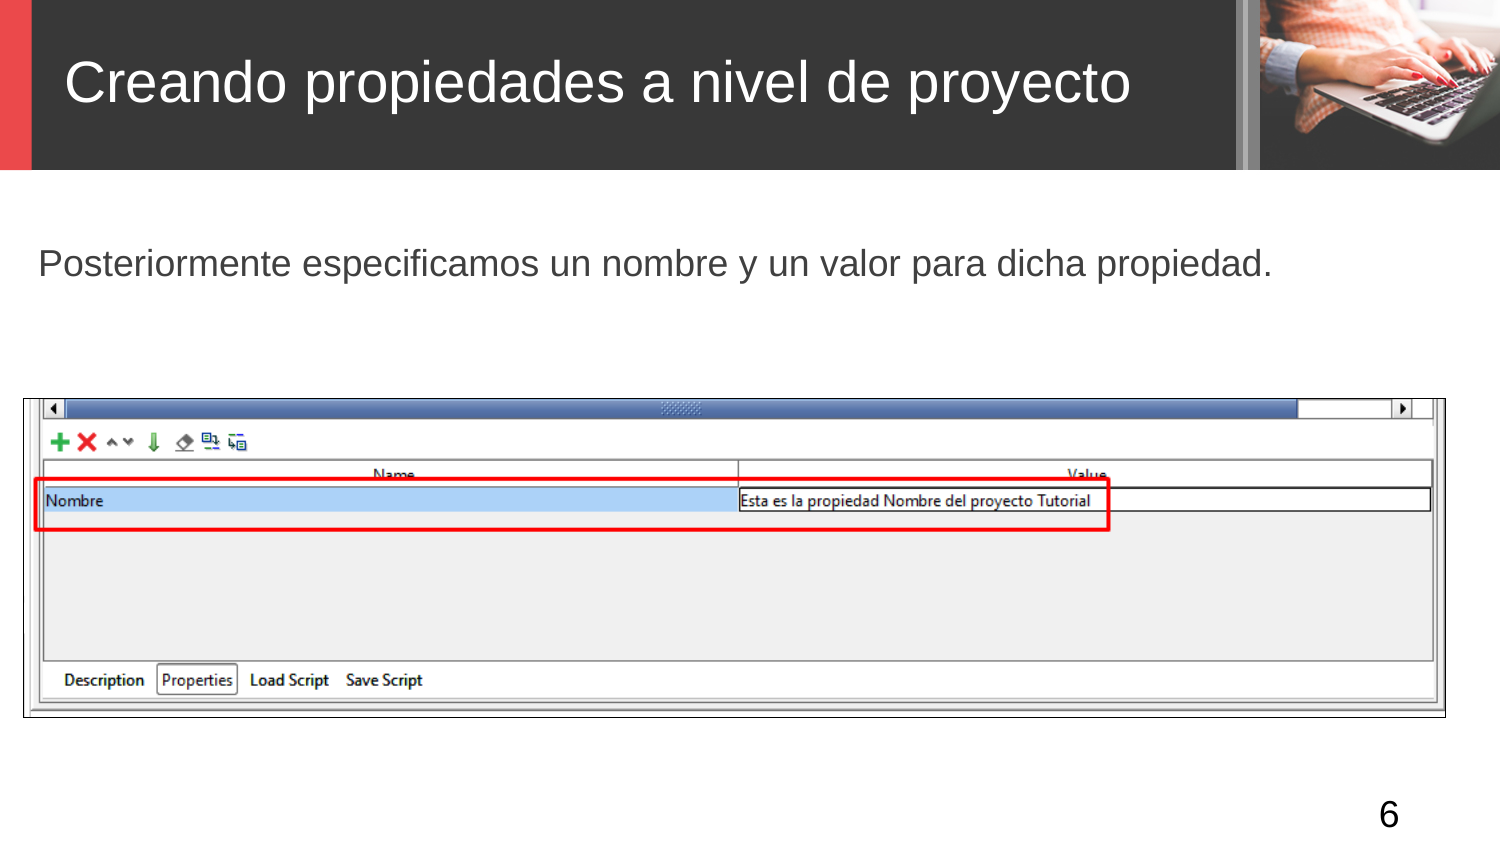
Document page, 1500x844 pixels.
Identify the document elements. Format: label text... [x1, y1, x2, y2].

picture [0, 0, 1500, 844]
list Creando propiedades a nivel de proyecto [49, 32, 1231, 127]
text_box 6 [1364, 783, 1500, 843]
text_box Posteriormente especificamos un nombre y un valor para dicha propiedad. [23, 209, 1492, 292]
